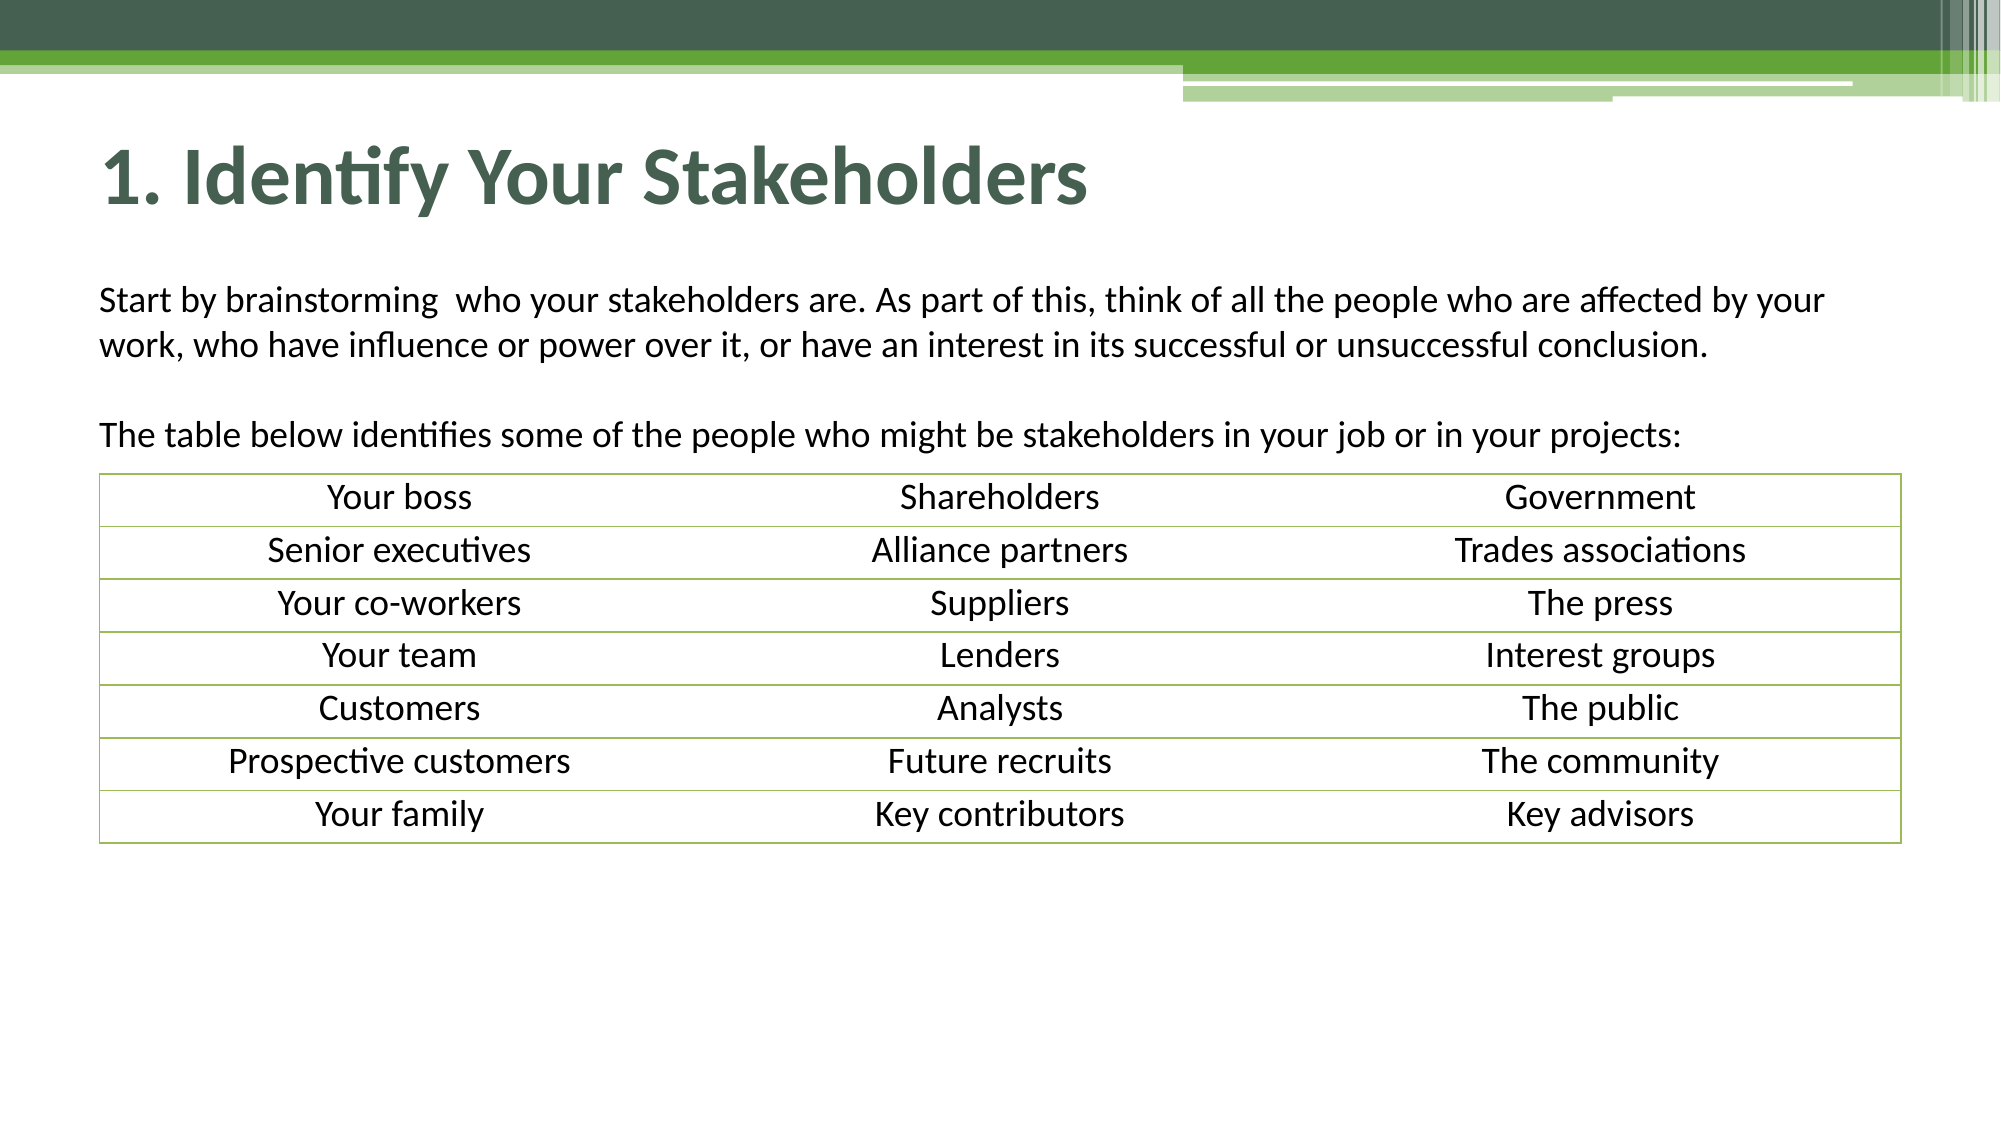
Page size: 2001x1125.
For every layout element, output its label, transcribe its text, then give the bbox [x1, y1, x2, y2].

table_cell Future recruits [700, 739, 1300, 790]
table_cell Suppliers [700, 580, 1300, 631]
table_cell Alliance partners [700, 527, 1300, 578]
table_cell The public [1300, 686, 1900, 737]
table_cell Key contributors [700, 791, 1300, 842]
table_cell Senior executives [100, 527, 700, 578]
table_cell Your co-workers [100, 580, 700, 631]
list Start by brainstorming who your stakeholders are. As part of this, think of all the people who are affected by your work, who have influence or power over it, or have an interest in its successful or unsuccessful conclusion. The table below identifies some of the people who might be stakeholders in your job or in your projects: [99, 274, 1901, 473]
table_cell The community [1300, 739, 1900, 790]
table_cell Interest groups [1300, 633, 1900, 684]
table_cell Analysts [700, 686, 1300, 737]
table_cell Your family [100, 791, 700, 842]
table_cell Your team [100, 633, 700, 684]
table_cell Lenders [700, 633, 1300, 684]
table_header Government [1300, 475, 1900, 526]
table_cell Trades associations [1300, 527, 1900, 578]
table_cell The press [1300, 580, 1900, 631]
title 1. Identify Your Stakeholders [99, 121, 1162, 274]
table_header Shareholders [700, 475, 1300, 526]
table_header Your boss [100, 475, 700, 526]
table_cell Prospective customers [100, 739, 700, 790]
table_cell Customers [100, 686, 700, 737]
table_cell Key advisors [1300, 791, 1900, 842]
